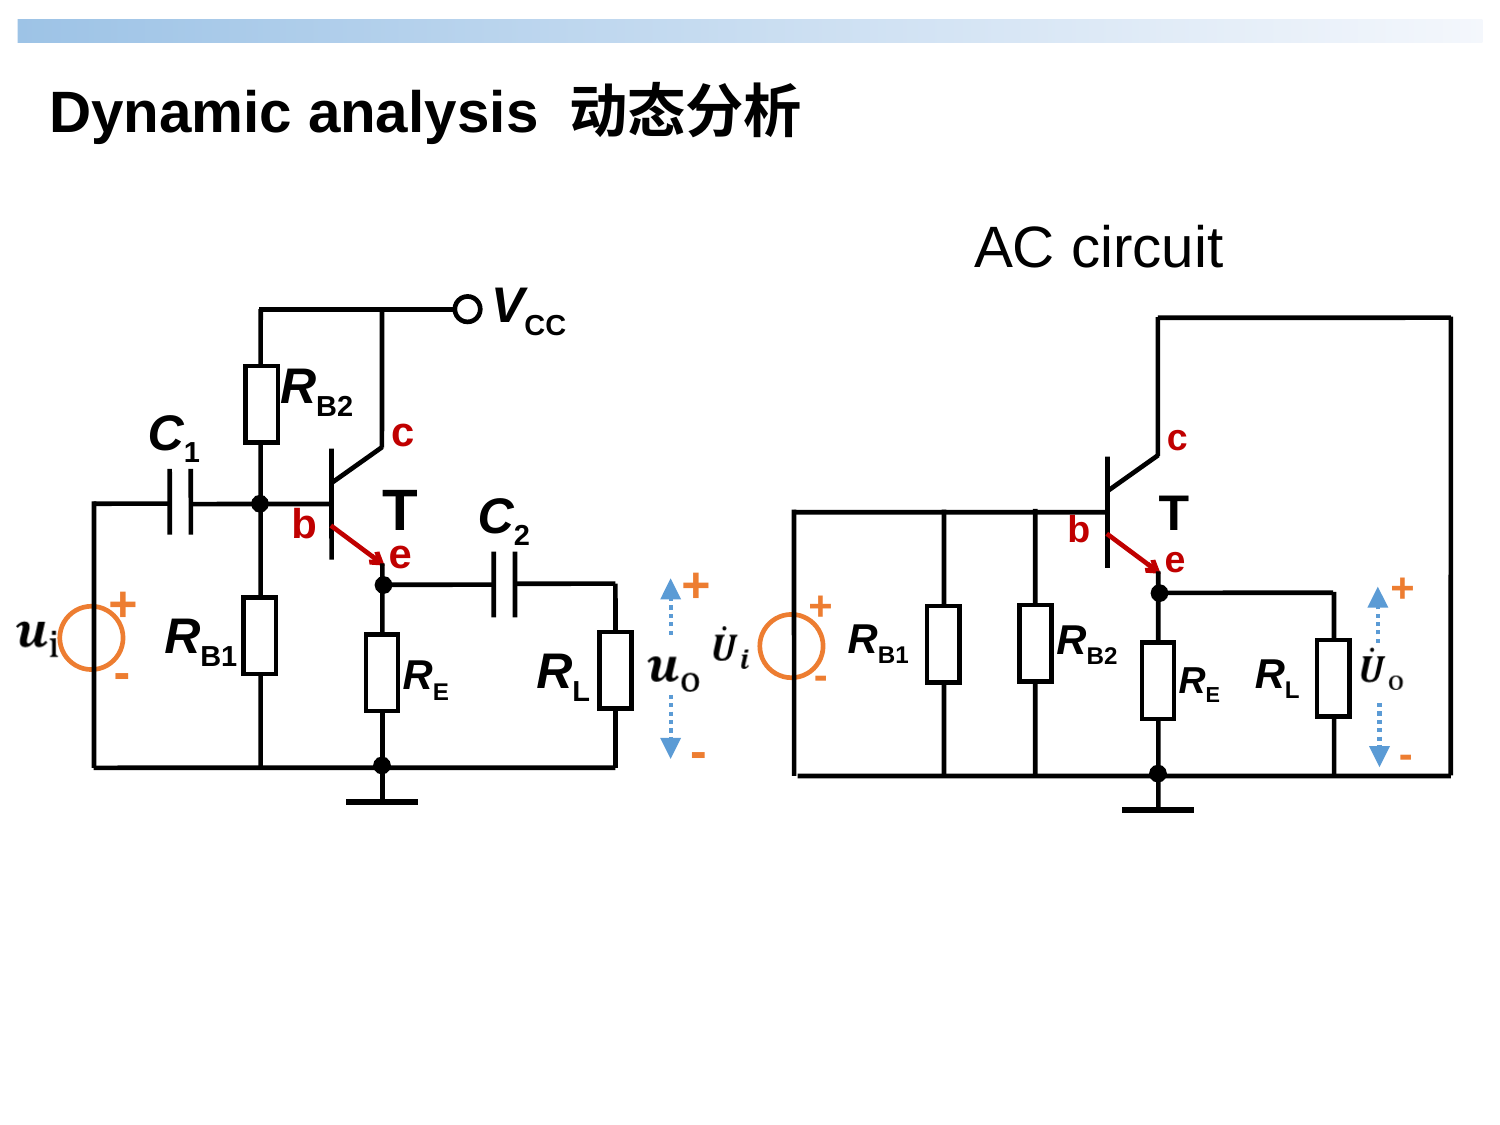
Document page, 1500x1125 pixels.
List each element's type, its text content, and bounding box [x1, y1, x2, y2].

text_box AC circuit [959, 202, 1277, 287]
text_box [17, 18, 1483, 44]
text_box Dynamic analysis 动态分析 [34, 67, 876, 152]
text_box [690, 316, 1451, 811]
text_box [0, 265, 764, 803]
